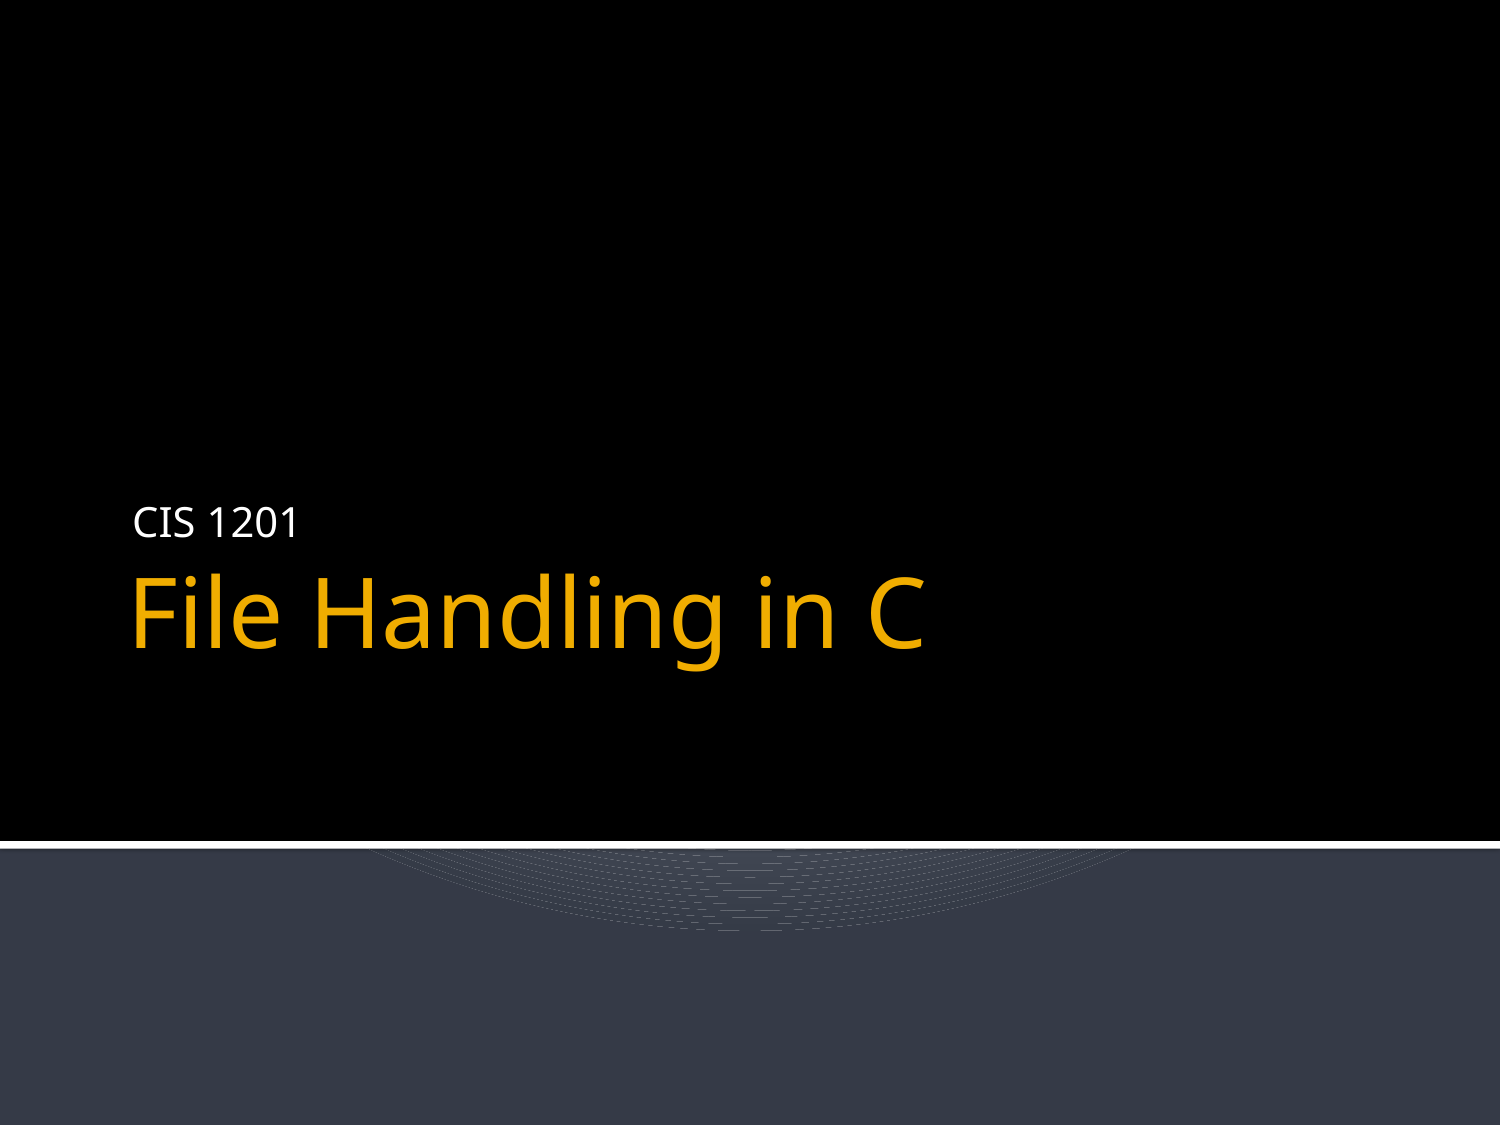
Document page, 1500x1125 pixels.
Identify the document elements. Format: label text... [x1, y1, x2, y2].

subtitle CIS 1201 [112, 299, 1438, 546]
title File Handling in C [112, 550, 1438, 825]
